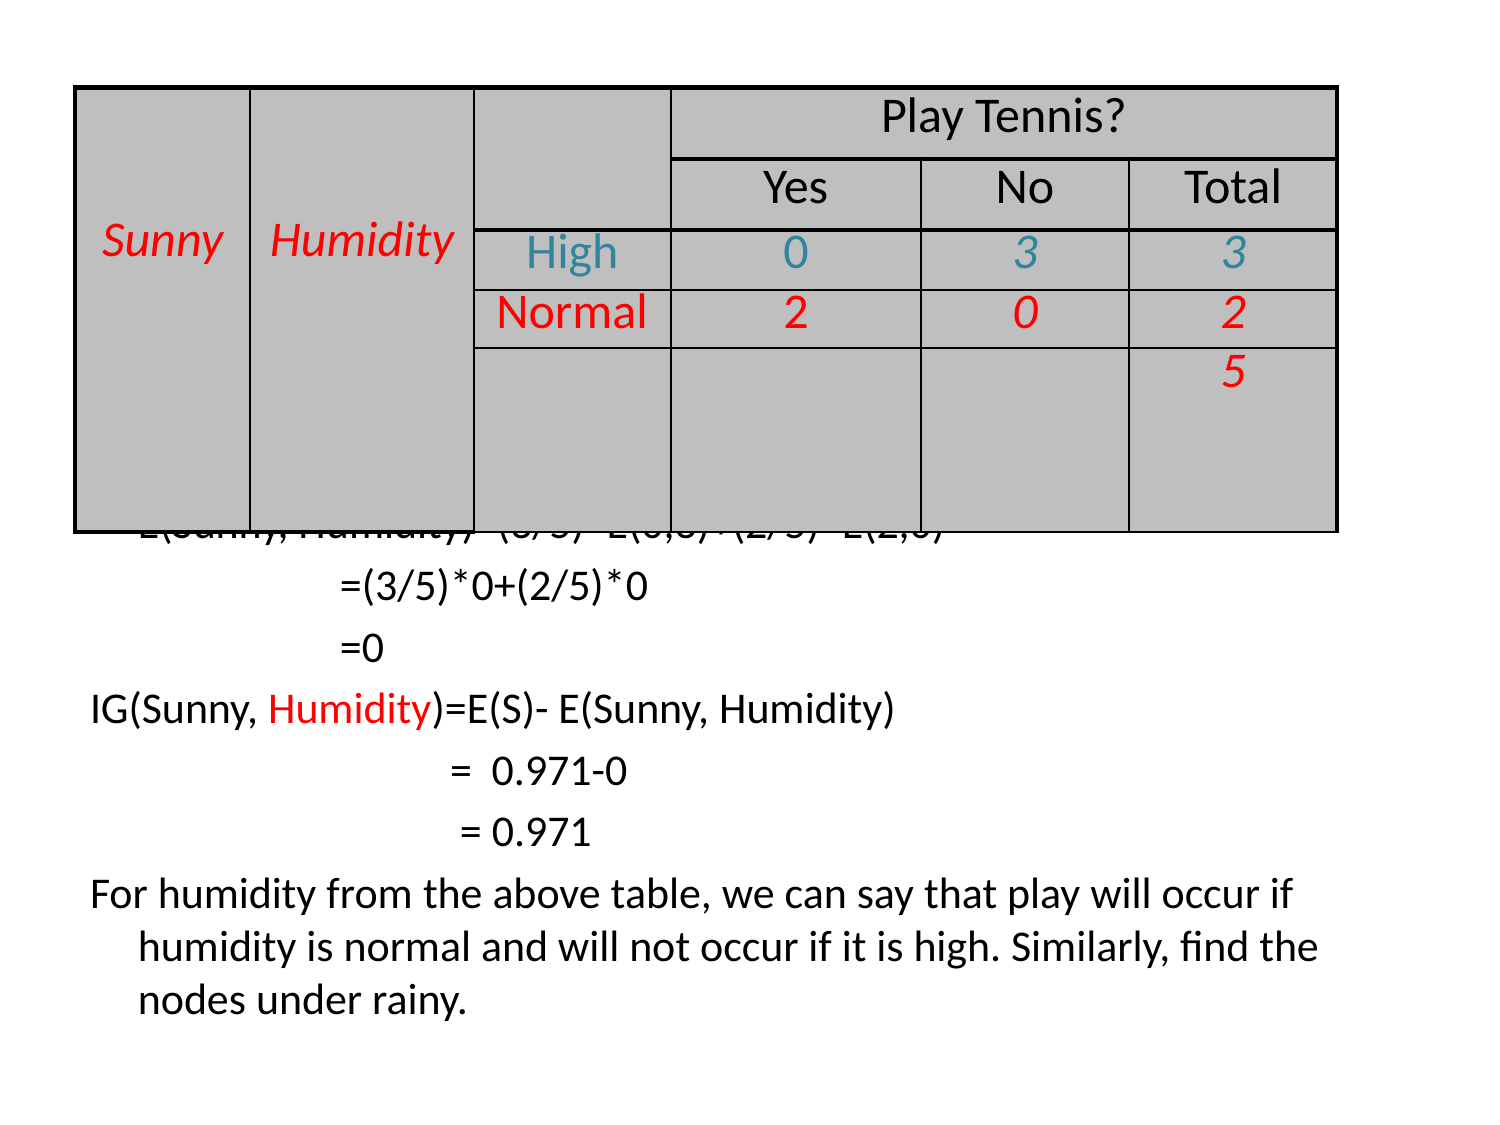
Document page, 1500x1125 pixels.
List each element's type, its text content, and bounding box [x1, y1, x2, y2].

table_cell Yes [672, 161, 920, 228]
table_cell 3 [922, 232, 1128, 289]
table_cell [475, 349, 670, 531]
table_cell 3 [1130, 232, 1335, 289]
table_header Humidity [251, 90, 473, 530]
table_header Sunny [77, 90, 249, 530]
table_cell 5 [1130, 349, 1335, 531]
list E(Sunny, Humidity)=(3/5)*E(0,3)+(2/5)*E(2,0) =(3/5)*0+(2/5)*0 =0 IG(Sunny, Humidity)=E(S)- E(Sunny, Humidity) = 0.971-0 = 0.971 For humidity from the above table, we can say that play will occur if humidity is normal and will not occur if it is high. Similarly, find the nodes under rainy. [75, 487, 1425, 1038]
table_cell High [475, 232, 670, 289]
table_cell No [922, 161, 1128, 228]
table_cell Total [1130, 161, 1335, 228]
table_cell 2 [672, 291, 920, 347]
table_header Play Tennis? [672, 90, 1335, 157]
table_cell [672, 349, 920, 531]
table_cell 2 [1130, 291, 1335, 347]
table_cell Normal [475, 291, 670, 347]
table_header [475, 90, 670, 228]
table_cell 0 [672, 232, 920, 289]
table_cell 0 [922, 291, 1128, 347]
table_cell [922, 349, 1128, 531]
